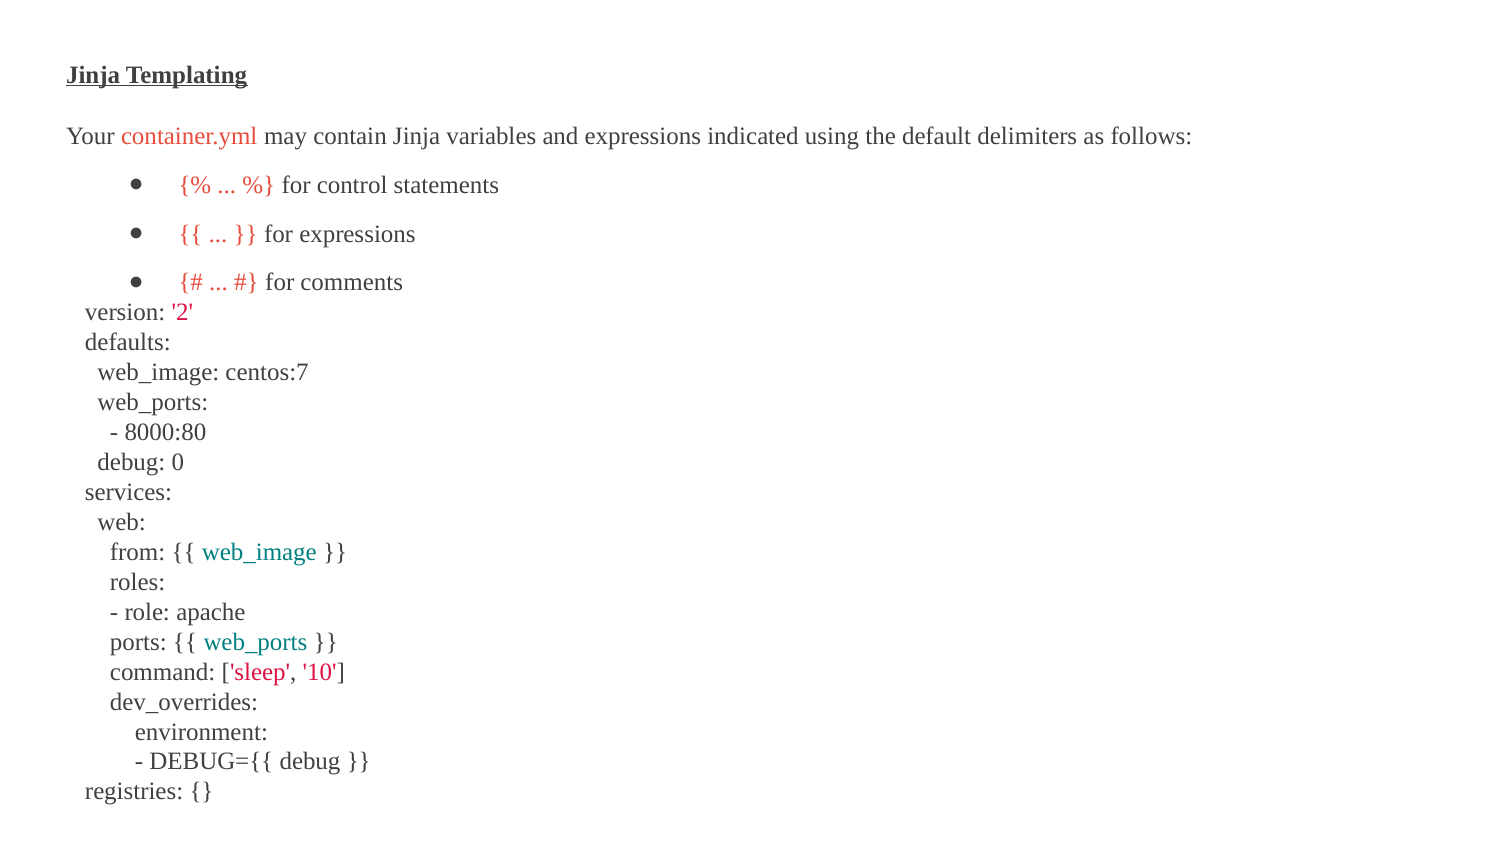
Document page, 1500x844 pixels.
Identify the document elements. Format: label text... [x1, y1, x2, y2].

list Jinja Templating Your container.yml may contain Jinja variables and expressions indicated using the default delimiters as follows: {% ... %} for control statements {{ ... }} for expressions {# ... #} for comments version: '2' defaults: web_image: centos:7 web_ports: - 8000:80 debug: 0 services: web: from: {{ web_image }} roles: - role: apache ports: {{ web_ports }} command: ['sleep', '10'] dev_overrides: environment: - DEBUG={{ debug }} registries: {} [51, 38, 1449, 807]
